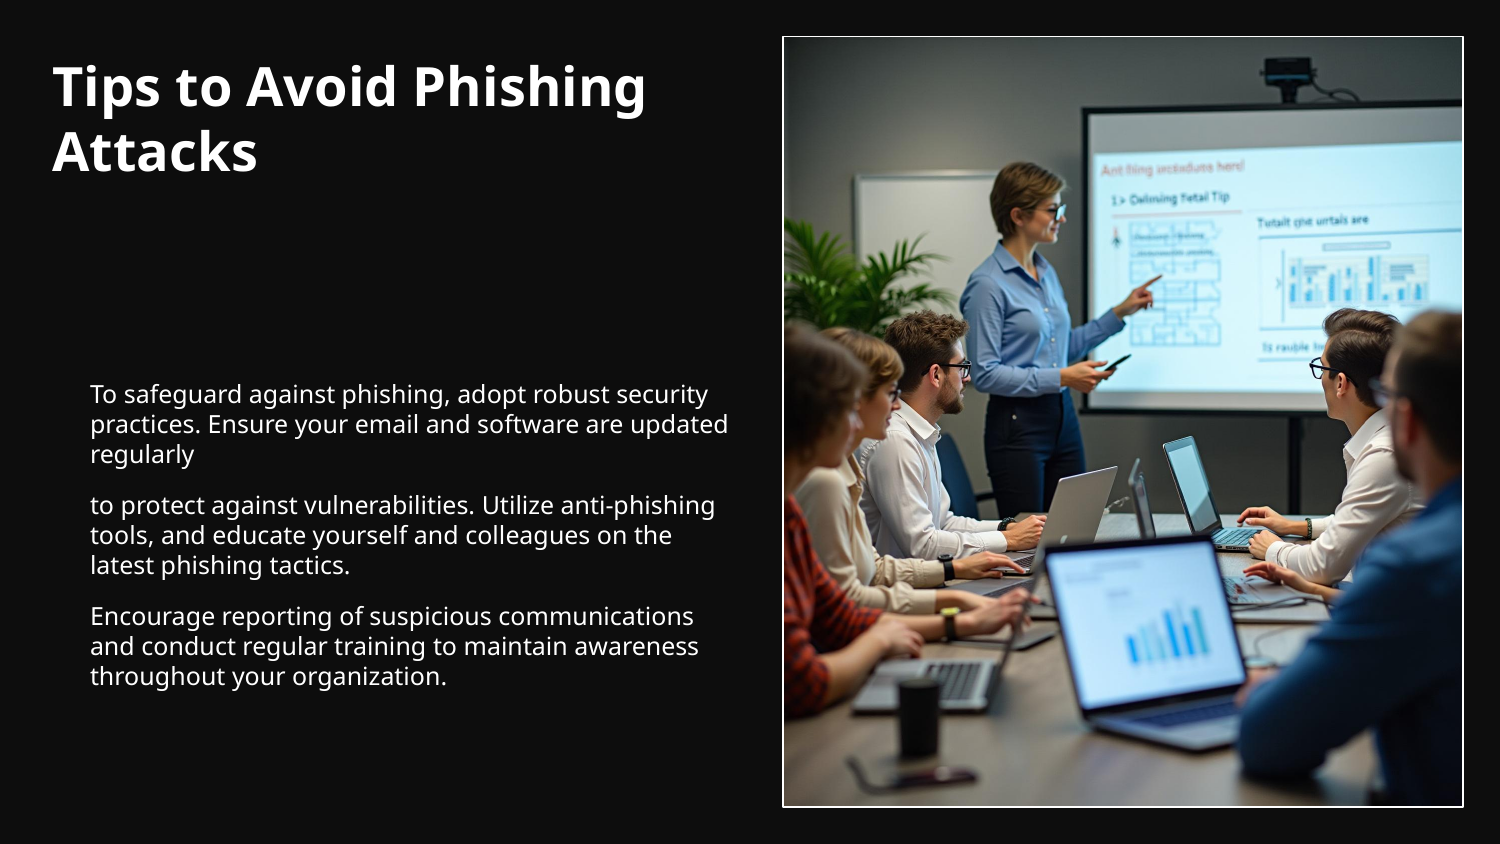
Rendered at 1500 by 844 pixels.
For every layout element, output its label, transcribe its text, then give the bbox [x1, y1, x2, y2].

title Tips to Avoid Phishing Attacks [37, 37, 738, 199]
picture [783, 37, 1463, 807]
subtitle To safeguard against phishing, adopt robust security practices. Ensure your email and software are updated regularly to protect against vulnerabilities. Utilize anti-phishing tools, and educate yourself and colleagues on the latest phishing tactics. Encourage reporting of suspicious communications and conduct regular training to maintain awareness throughout your organization. [37, 363, 752, 807]
